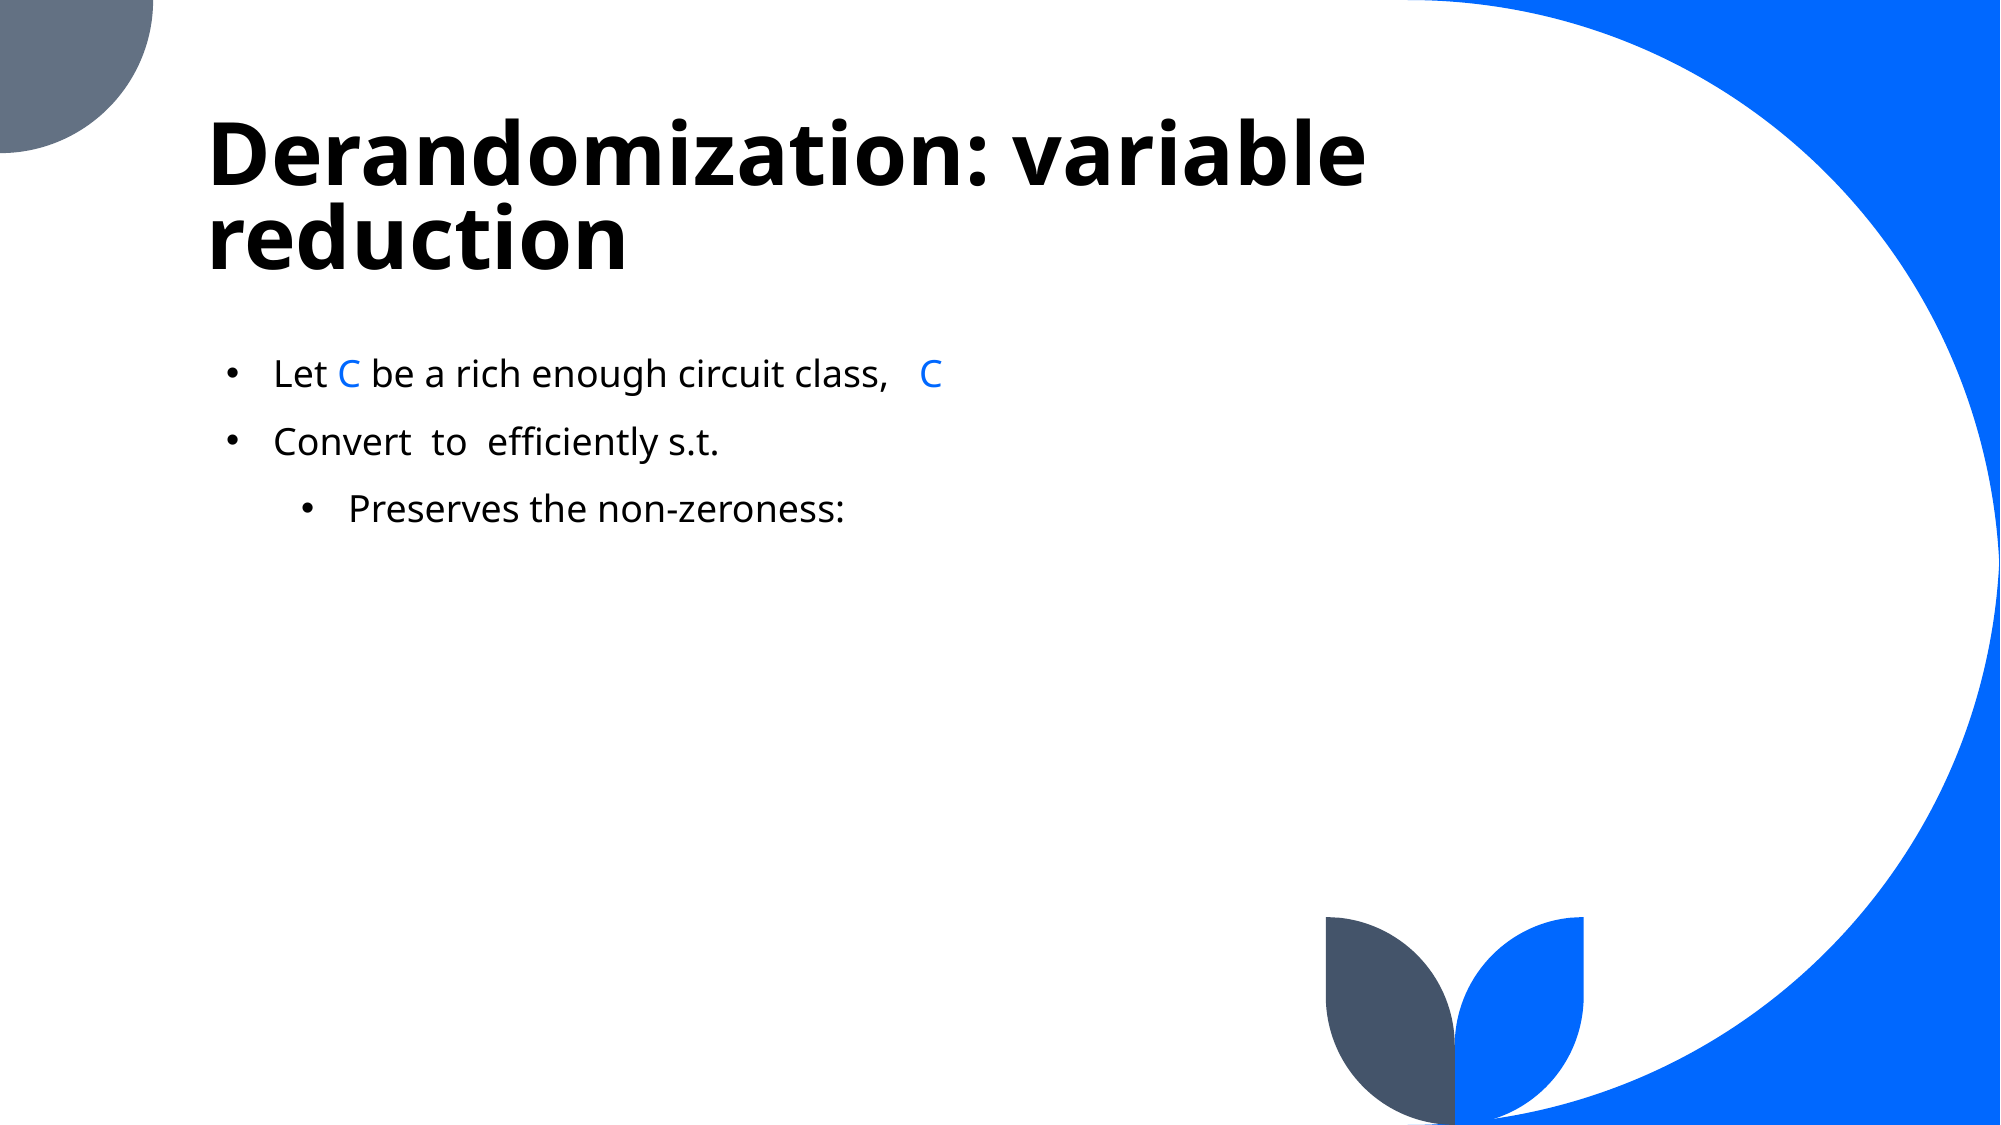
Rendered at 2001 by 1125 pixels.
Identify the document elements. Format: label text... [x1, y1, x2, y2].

title Derandomization: variable reduction [191, 22, 1767, 294]
